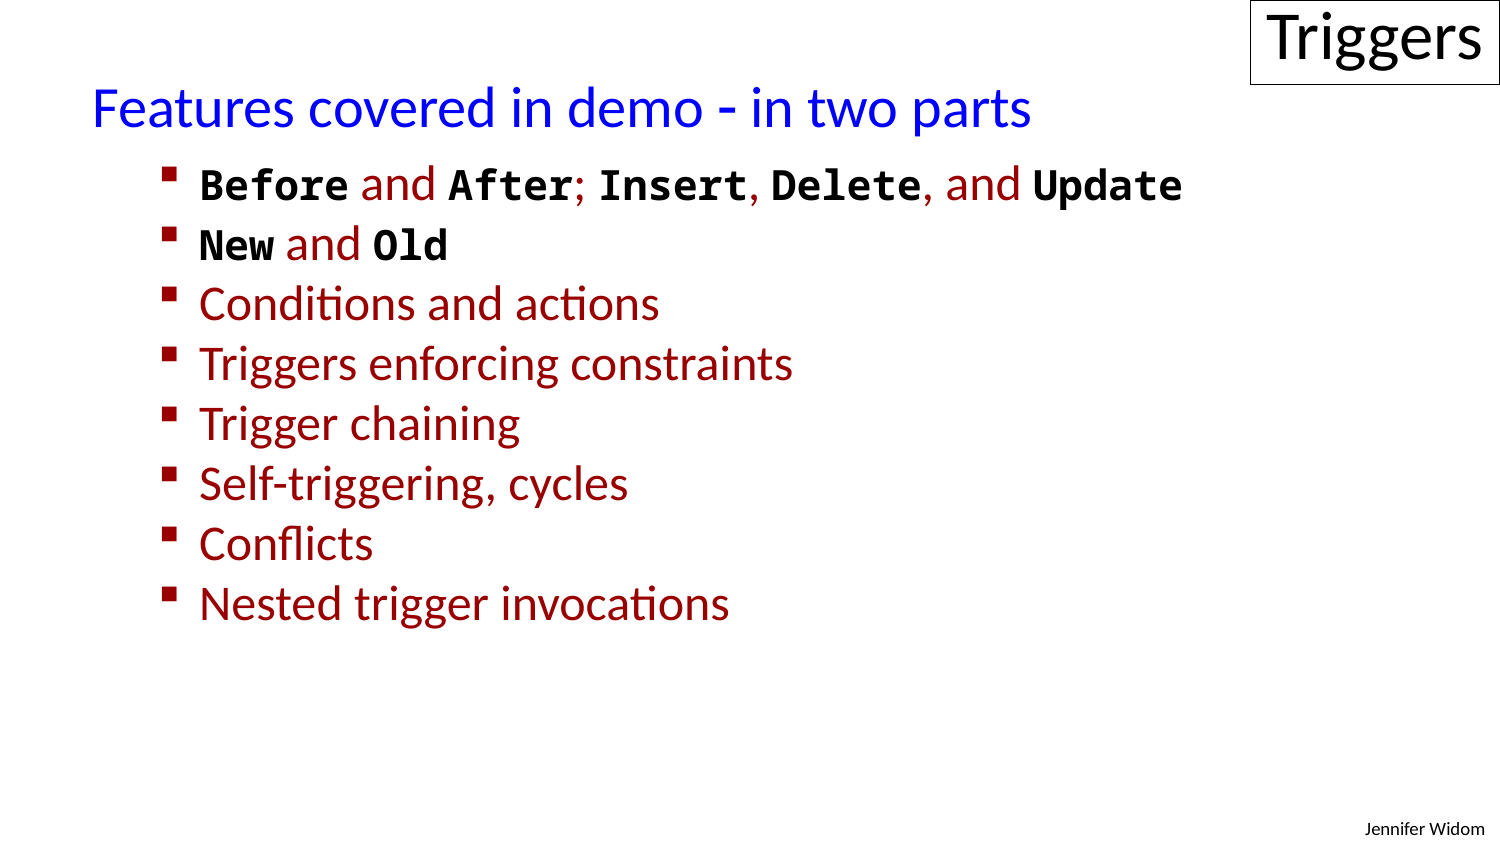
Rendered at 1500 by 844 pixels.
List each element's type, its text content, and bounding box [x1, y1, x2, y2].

text_box Triggers [1250, 0, 1500, 85]
text_box Features covered in demo  in two parts Before and After; Insert, Delete, and Update New and Old Conditions and actions Triggers enforcing constraints Trigger chaining Self-triggering, cycles Conflicts Nested trigger invocations [62, 75, 1438, 822]
